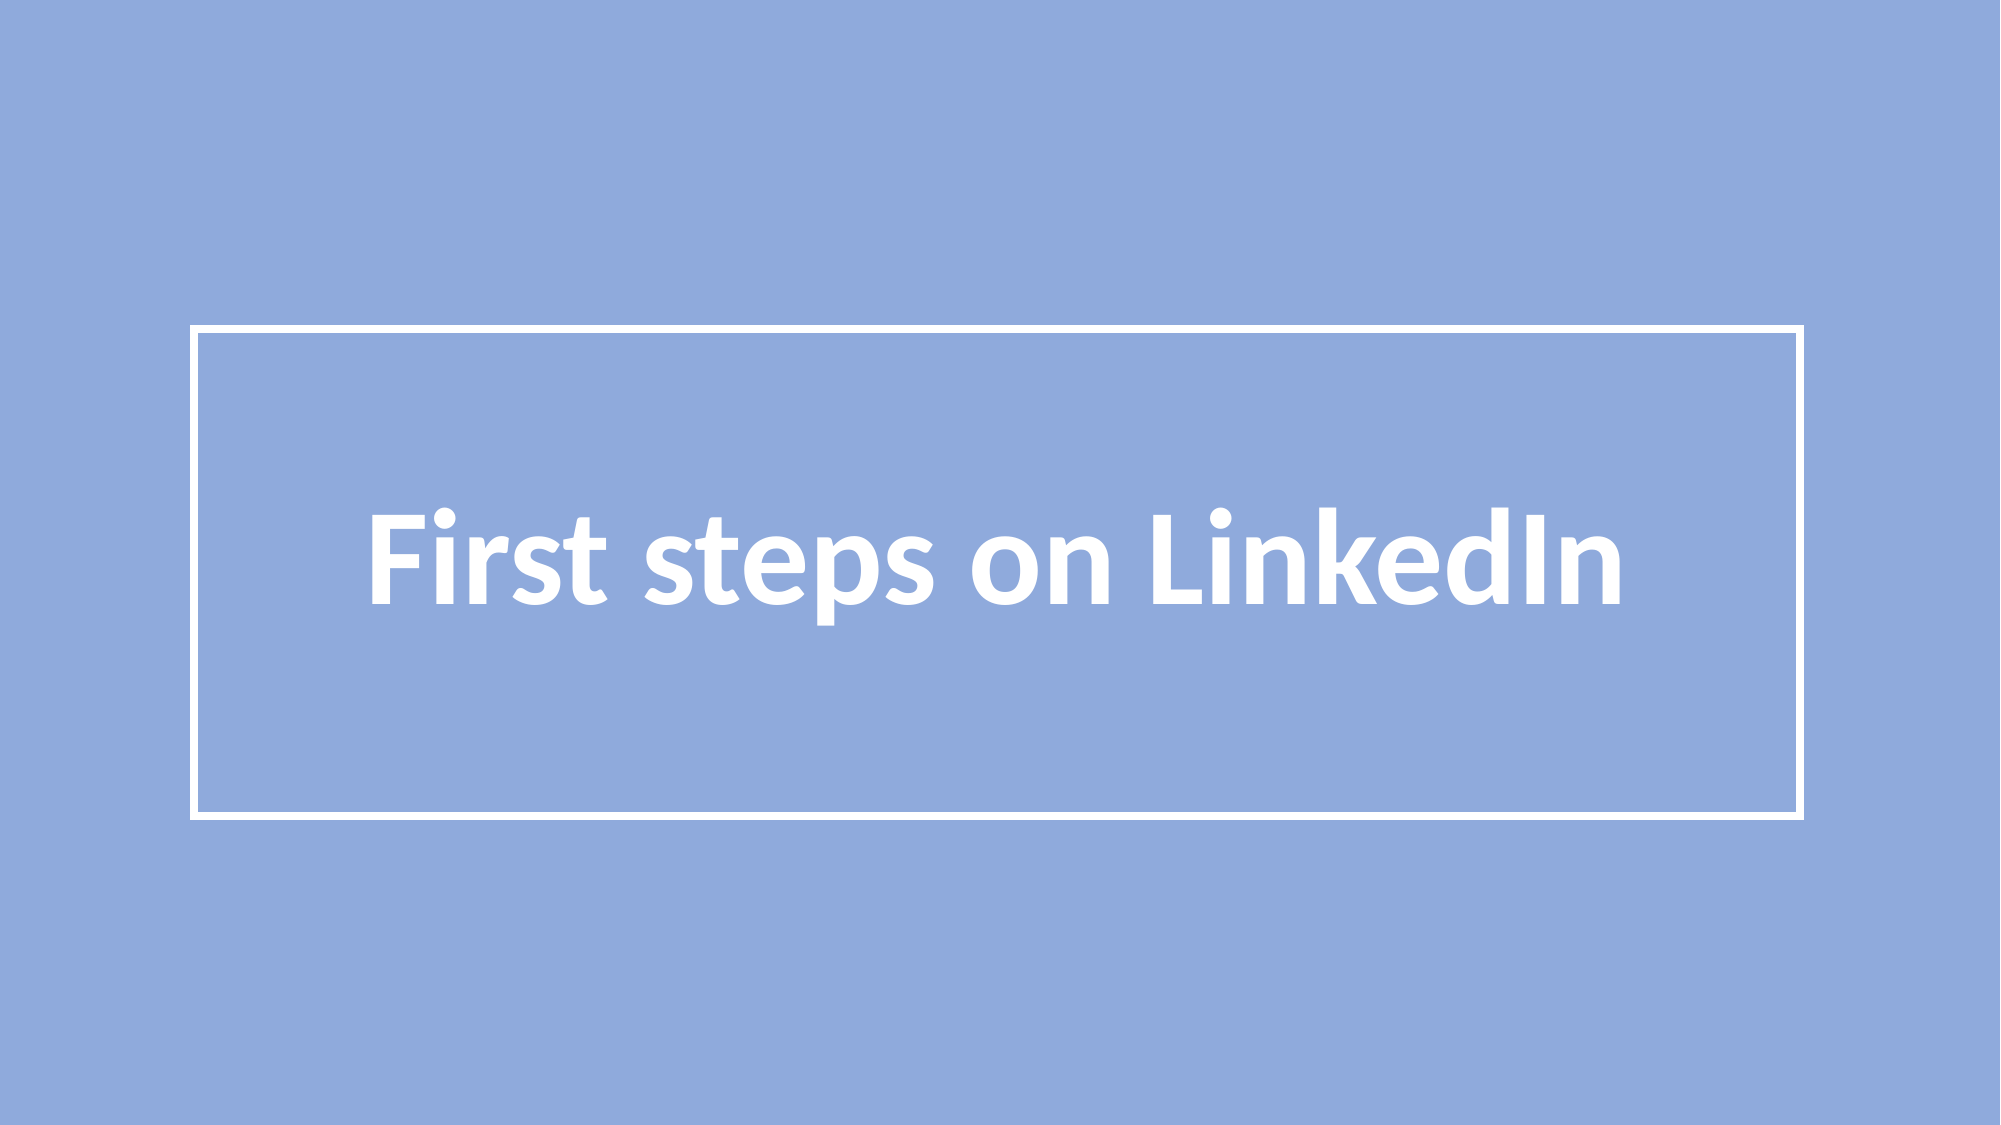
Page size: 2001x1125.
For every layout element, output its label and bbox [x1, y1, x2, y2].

text_box [193, 328, 1801, 817]
text_box [0, 0, 2000, 1125]
